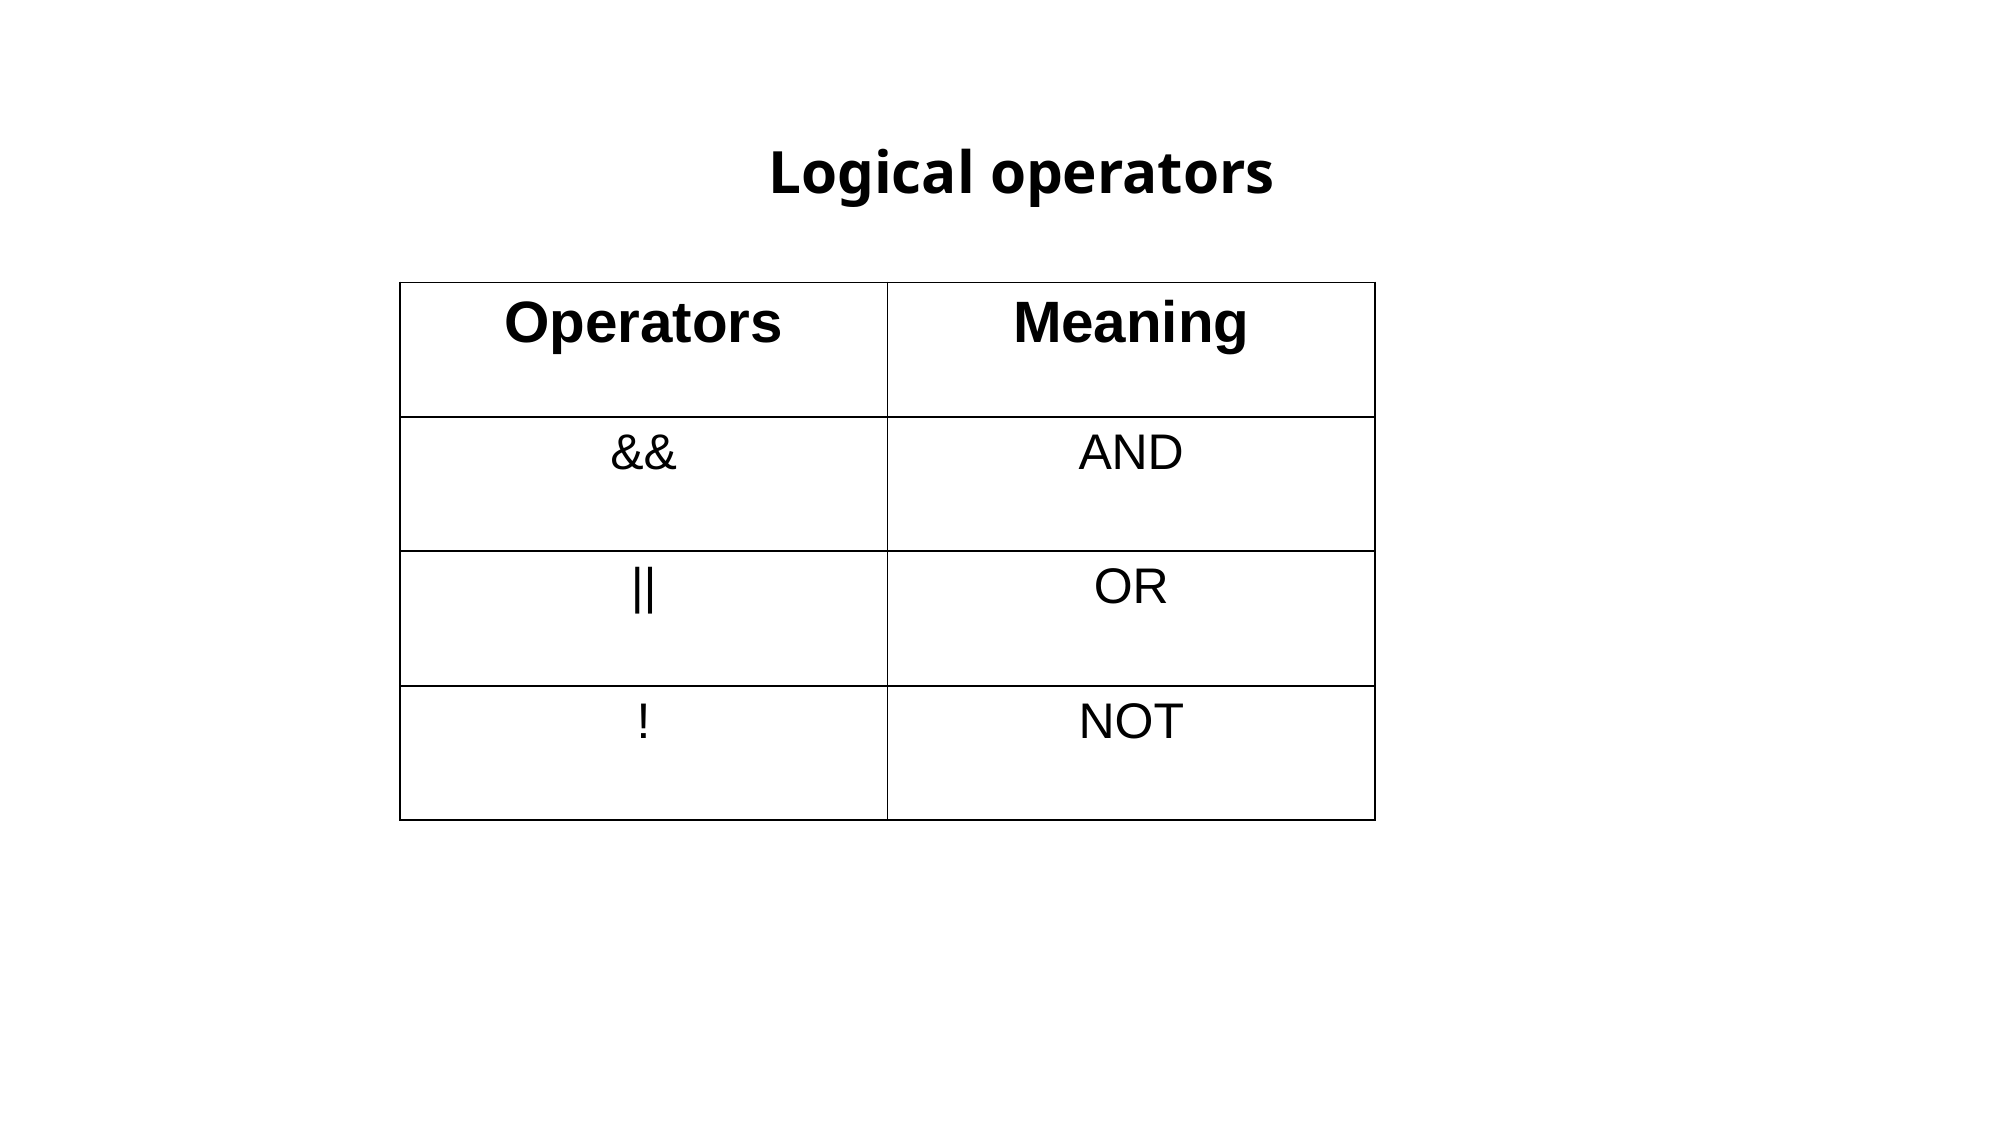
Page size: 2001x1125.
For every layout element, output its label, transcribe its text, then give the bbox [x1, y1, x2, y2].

table_cell AND [888, 418, 1374, 550]
table_cell && [401, 418, 887, 550]
table_cell || [401, 552, 887, 685]
table_cell NOT [888, 687, 1374, 819]
table_header Operators [401, 283, 887, 416]
table_cell ! [401, 687, 887, 819]
text_box Logical operators [495, 93, 1548, 214]
table_header Meaning [888, 283, 1374, 416]
table_cell OR [888, 552, 1374, 685]
